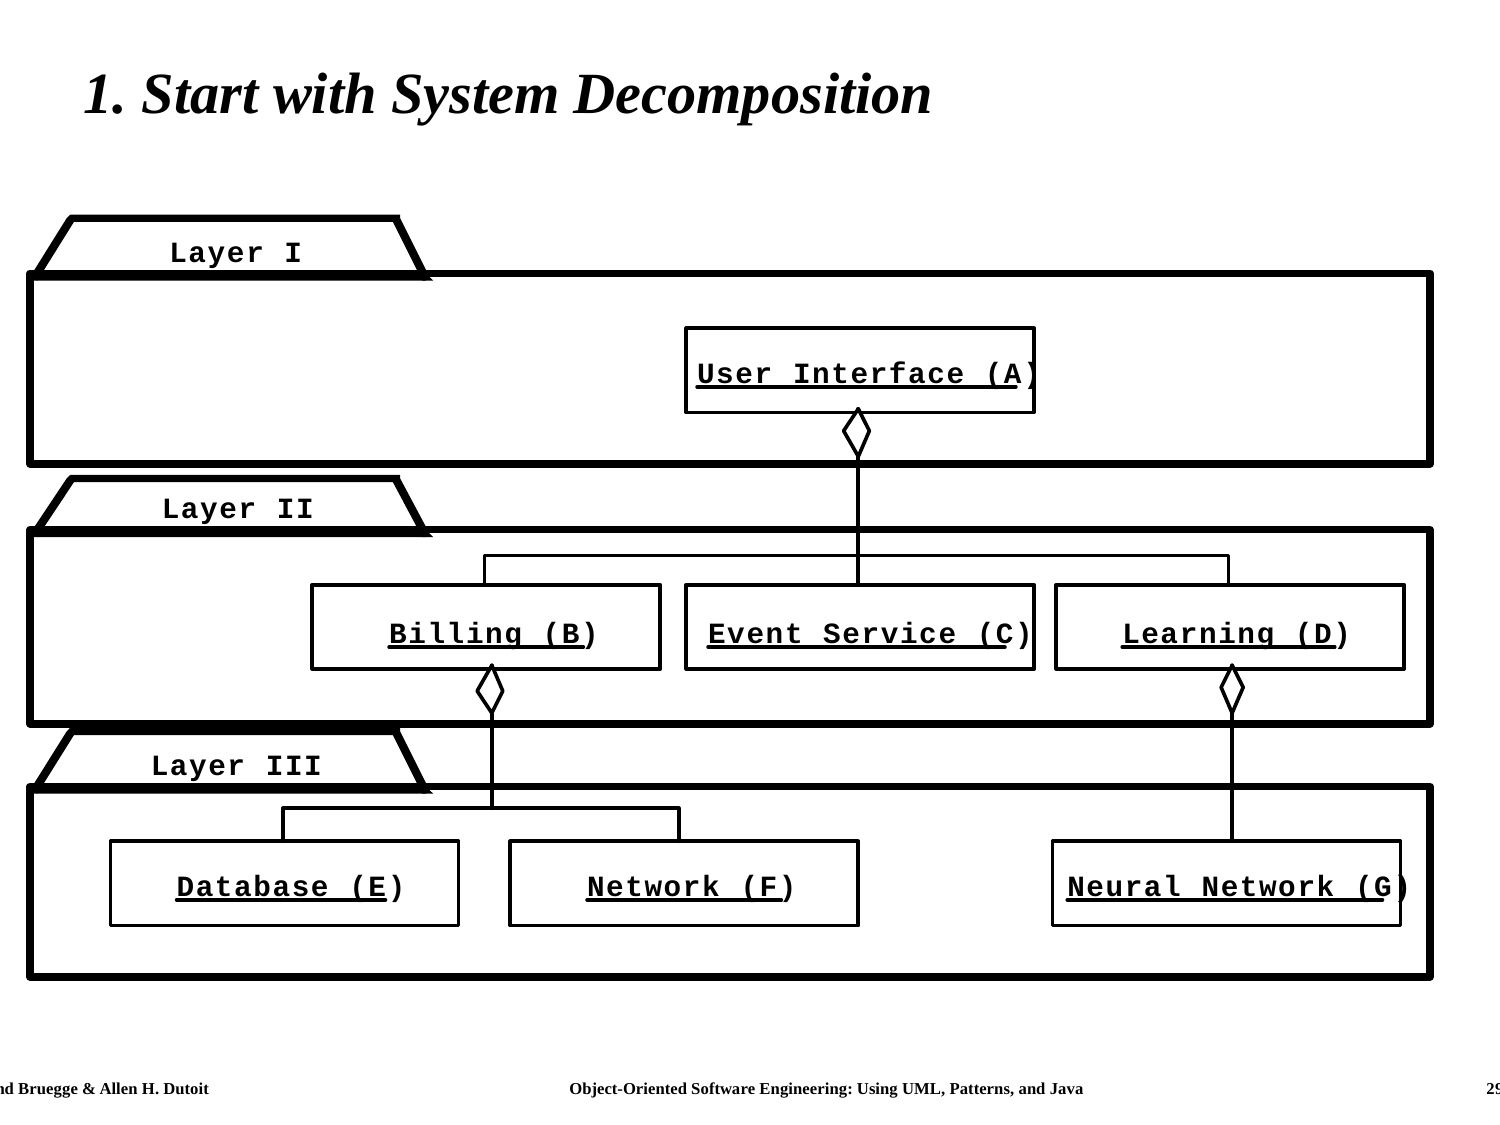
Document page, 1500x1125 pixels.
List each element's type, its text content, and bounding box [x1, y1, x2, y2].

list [0, 159, 1467, 1014]
title 1. Start with System Decomposition [68, 36, 1407, 153]
